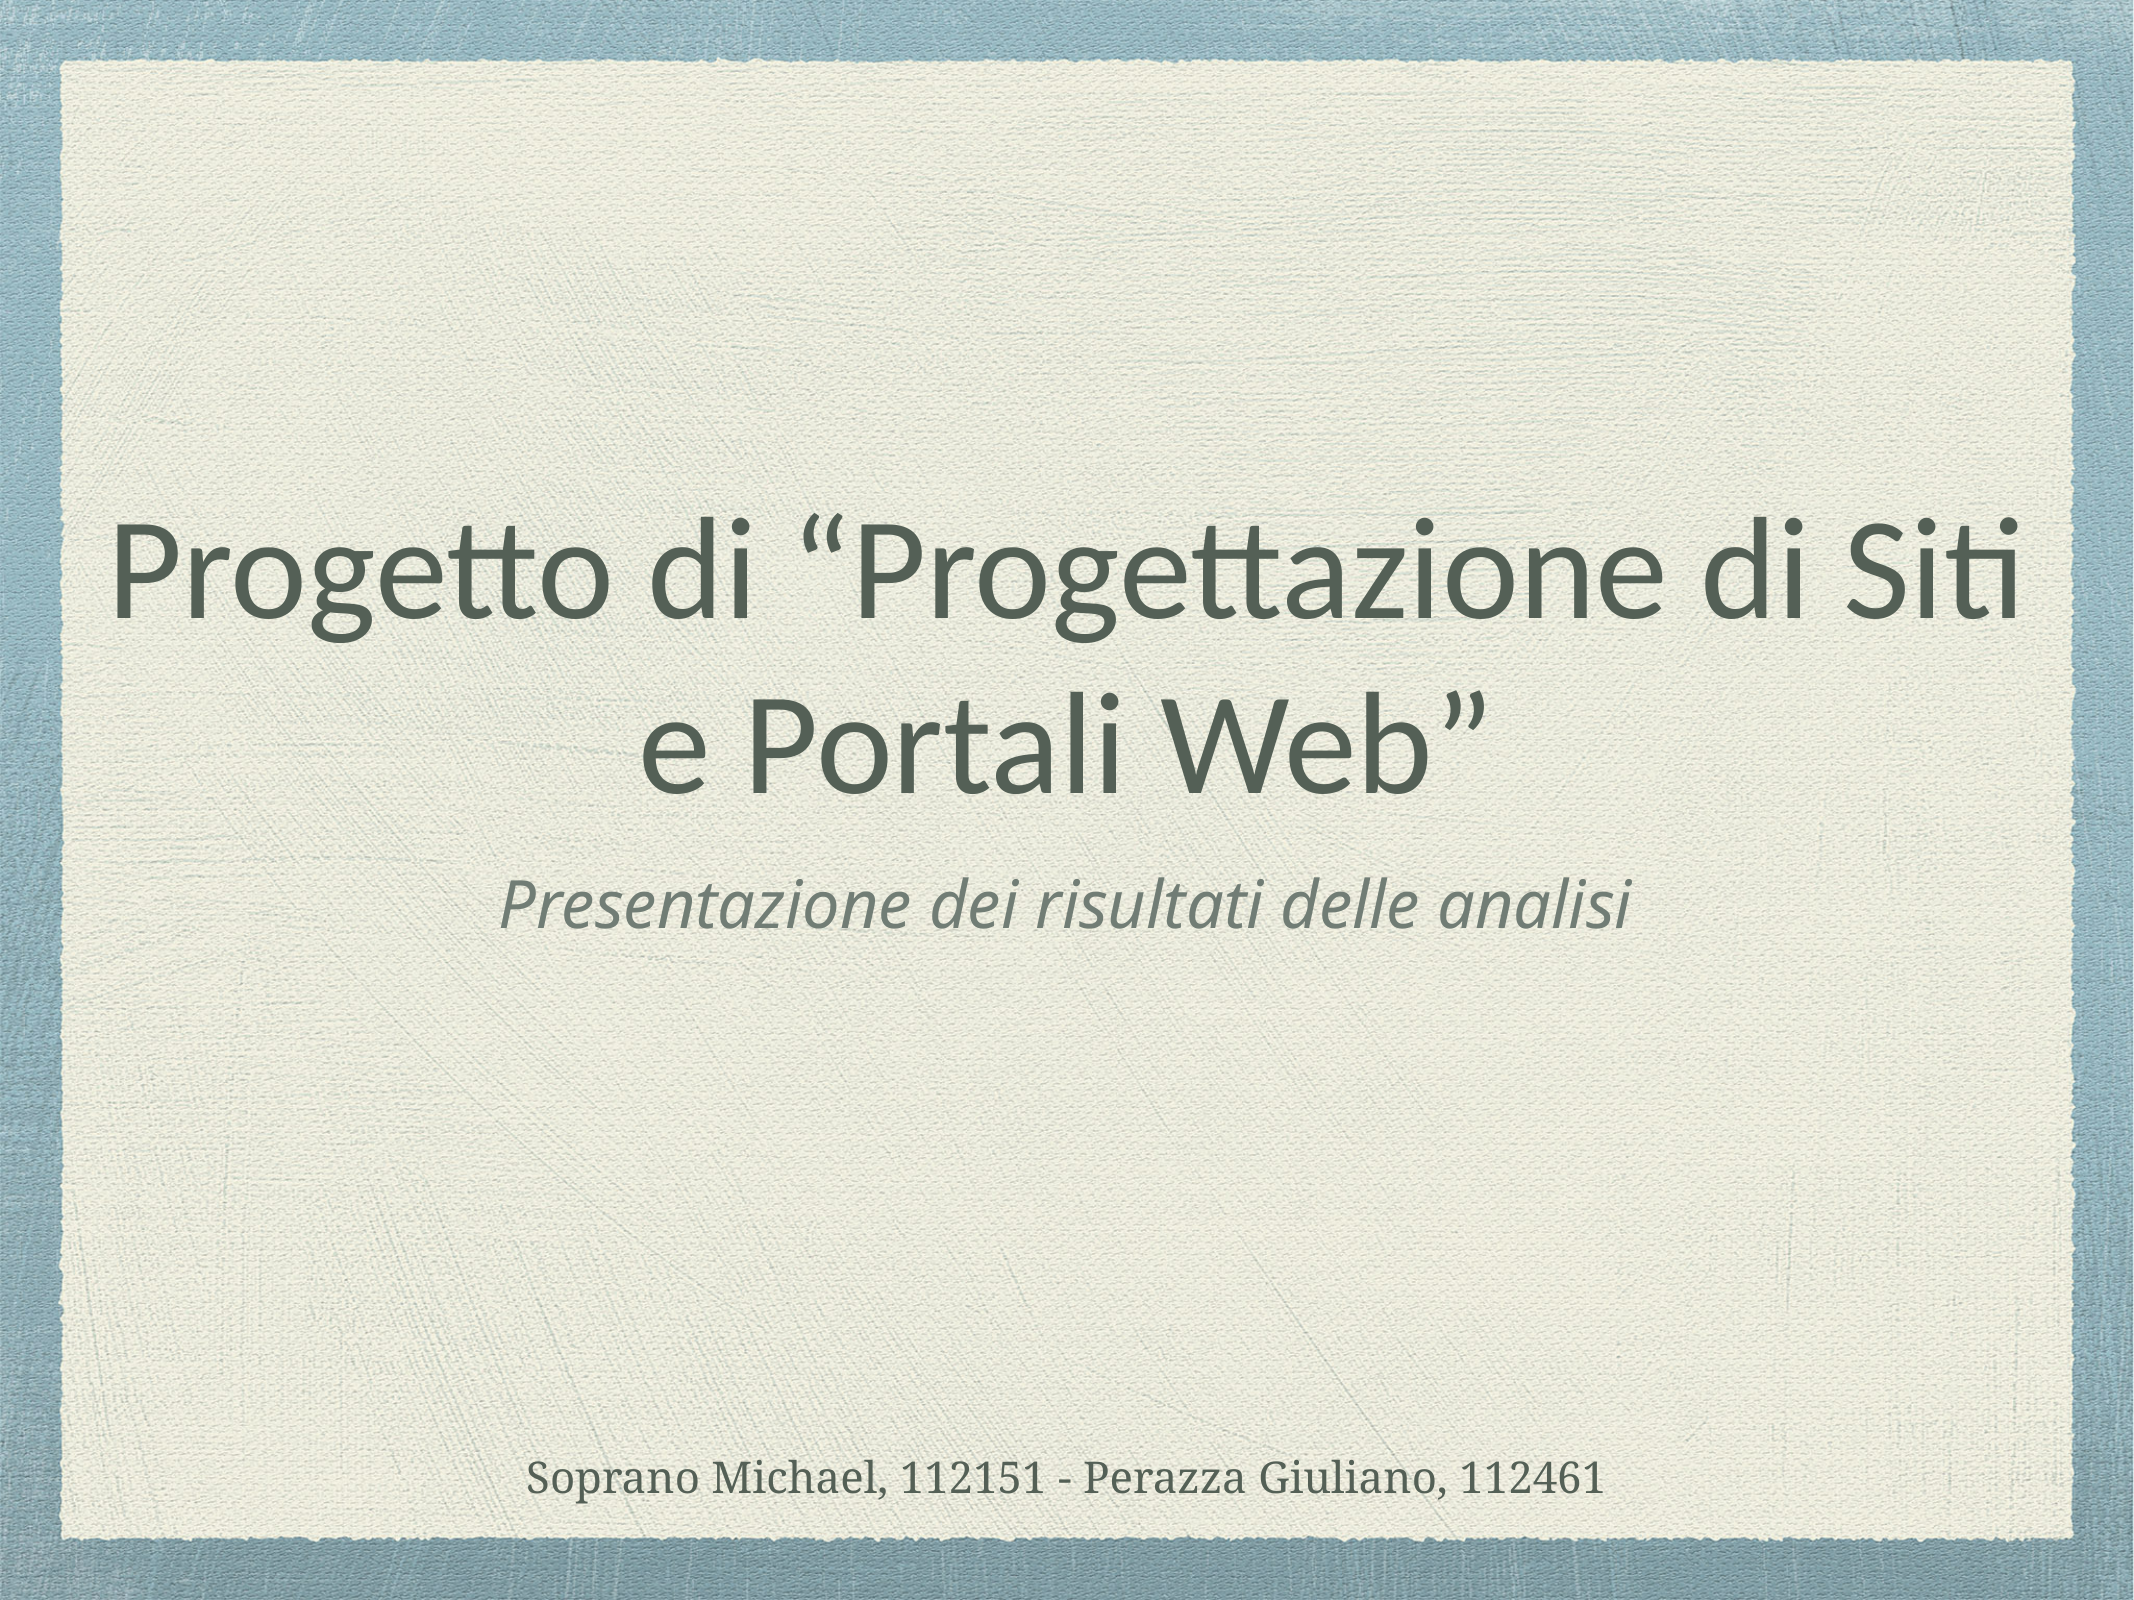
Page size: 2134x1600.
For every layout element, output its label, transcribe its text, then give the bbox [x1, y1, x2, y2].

list Presentazione dei risultati delle analisi [105, 853, 2028, 1084]
title Progetto di “Progettazione di Siti e Portali Web” [105, 345, 2028, 824]
picture [0, 0, 2134, 1600]
text_box Soprano Michael, 112151 - Perazza Giuliano, 112461 [517, 1441, 1616, 1511]
